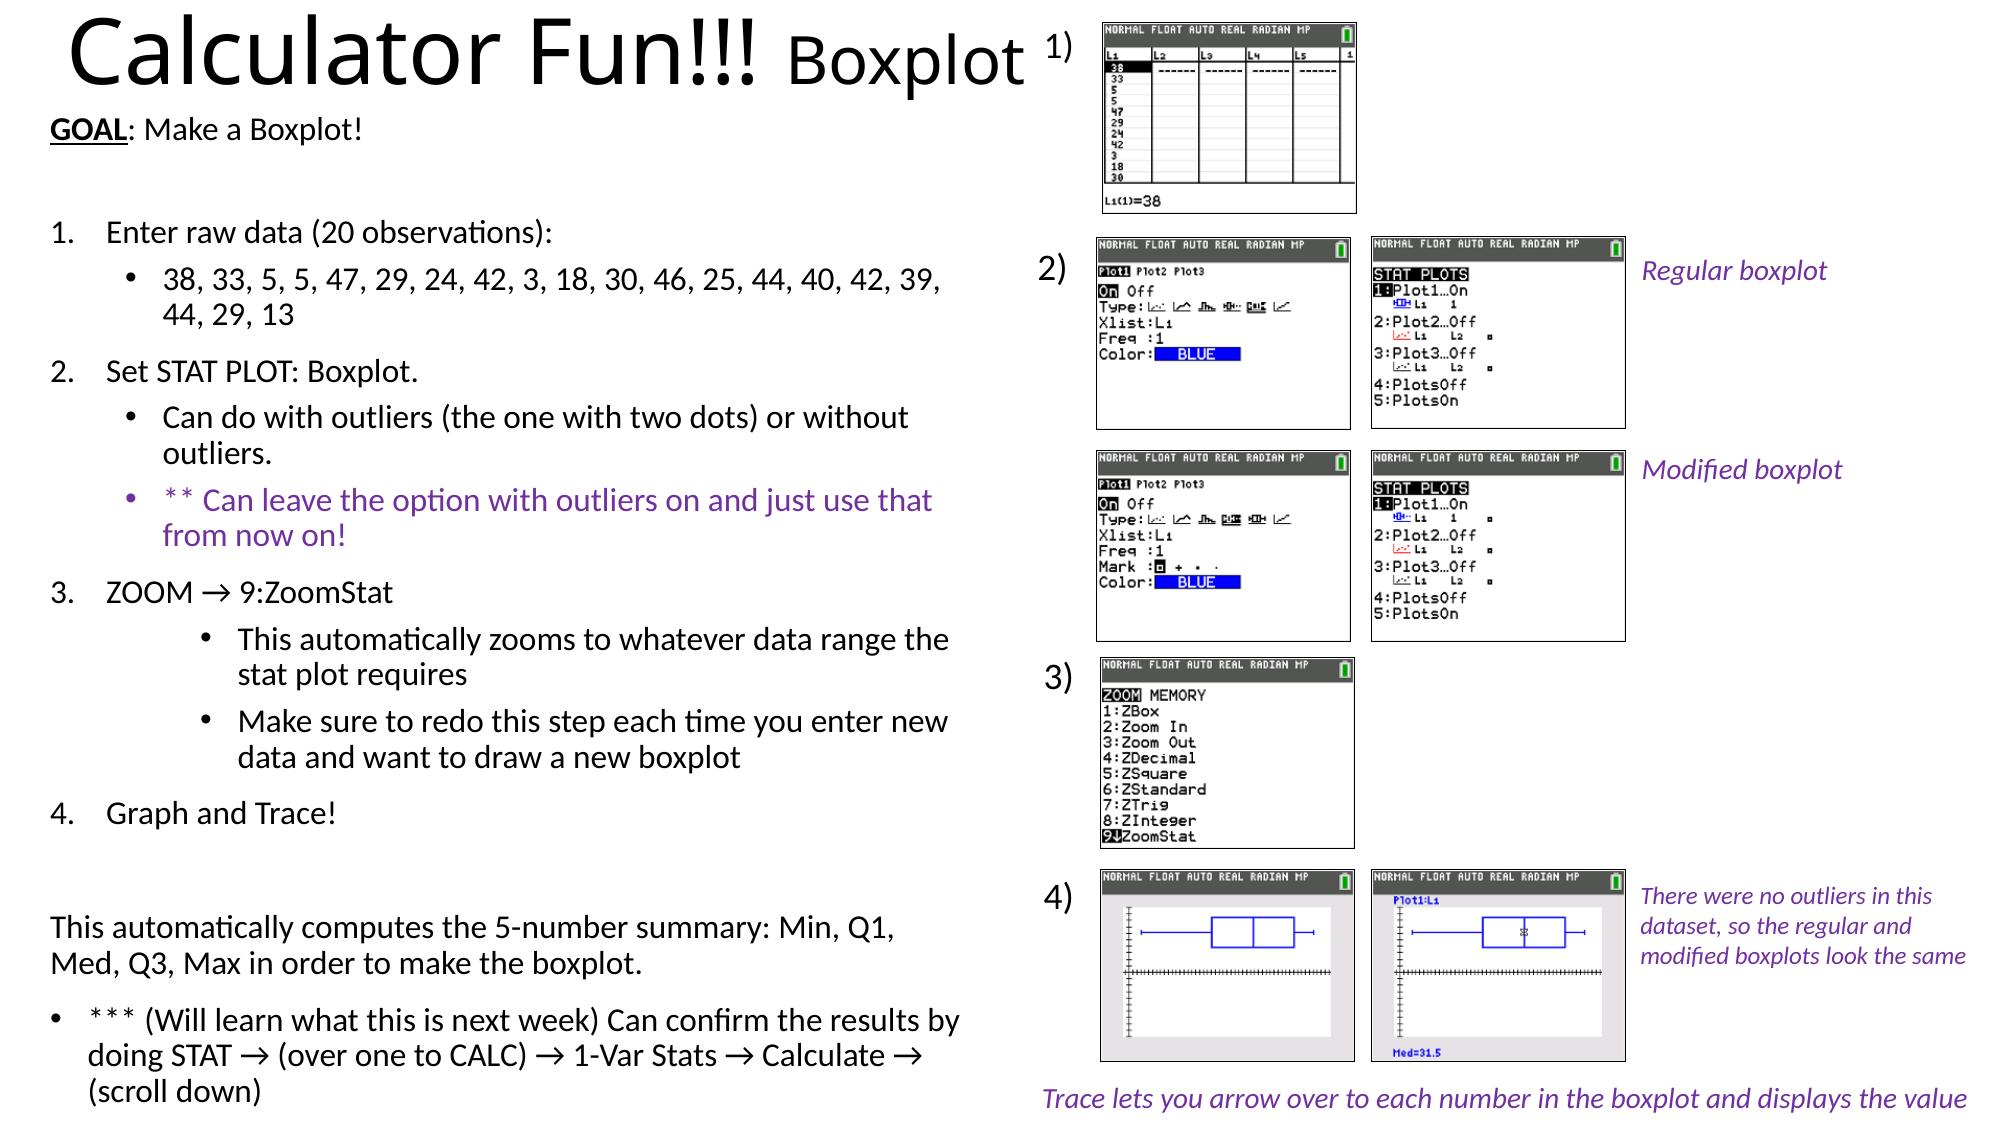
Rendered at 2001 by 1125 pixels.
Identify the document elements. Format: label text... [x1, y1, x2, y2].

title Calculator Fun!!! Boxplot [51, 0, 1777, 164]
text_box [1022, 864, 1991, 1123]
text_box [1022, 235, 1845, 430]
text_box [1028, 644, 1355, 849]
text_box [1096, 442, 1860, 642]
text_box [1028, 14, 1357, 214]
list GOAL: Make a Boxplot! Enter raw data (20 observations): 38, 33, 5, 5, 47, 29, 24, 42, 3, 18, 30, 46, 25, 44, 40, 42, 39, 44, 29, 13 Set STAT PLOT: Boxplot. Can do with outliers (the one with two dots) or without outliers. ** Can leave the option with outliers on and just use that from now on! ZOOM → 9:ZoomStat This automatically zooms to whatever data range the stat plot requires Make sure to redo this step each time you enter new data and want to draw a new boxplot Graph and Trace! This automatically computes the 5-number summary: Min, Q1, Med, Q3, Max in order to make the boxplot. *** (Will learn what this is next week) Can confirm the results by doing STAT → (over one to CALC) → 1-Var Stats → Calculate → (scroll down) [34, 104, 978, 870]
